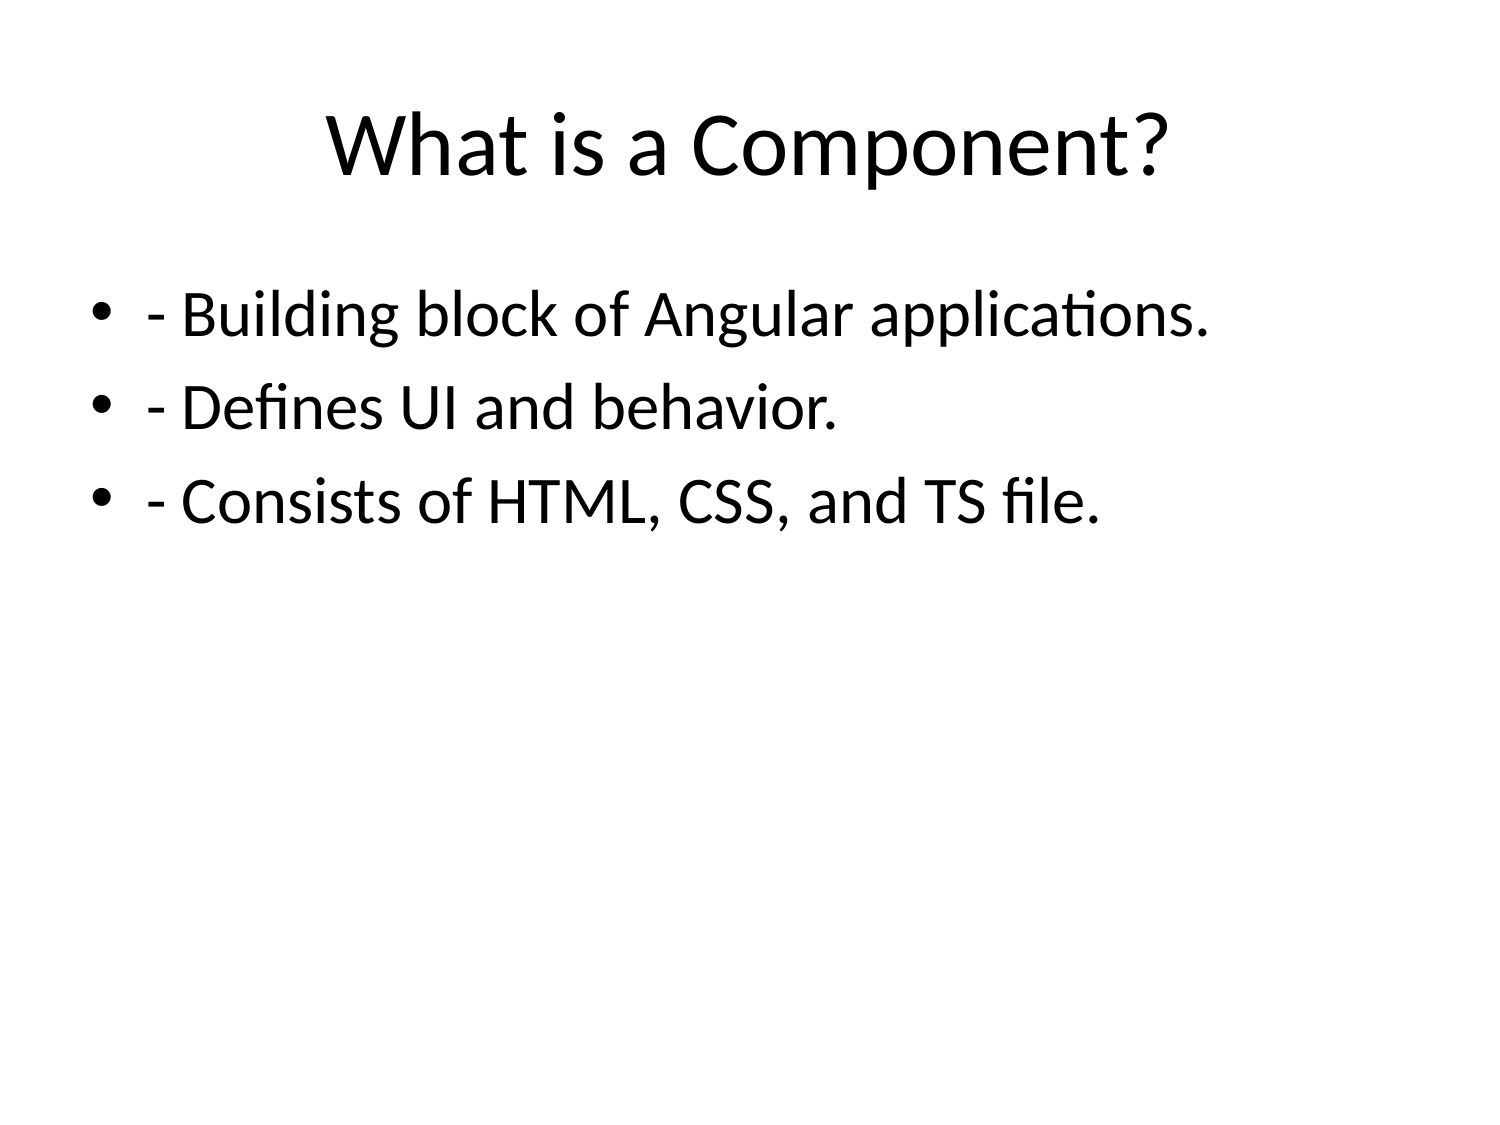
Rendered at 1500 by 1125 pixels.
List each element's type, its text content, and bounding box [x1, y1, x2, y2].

title What is a Component? [75, 45, 1425, 233]
list - Building block of Angular applications. - Defines UI and behavior. - Consists of HTML, CSS, and TS file. [75, 262, 1425, 1005]
